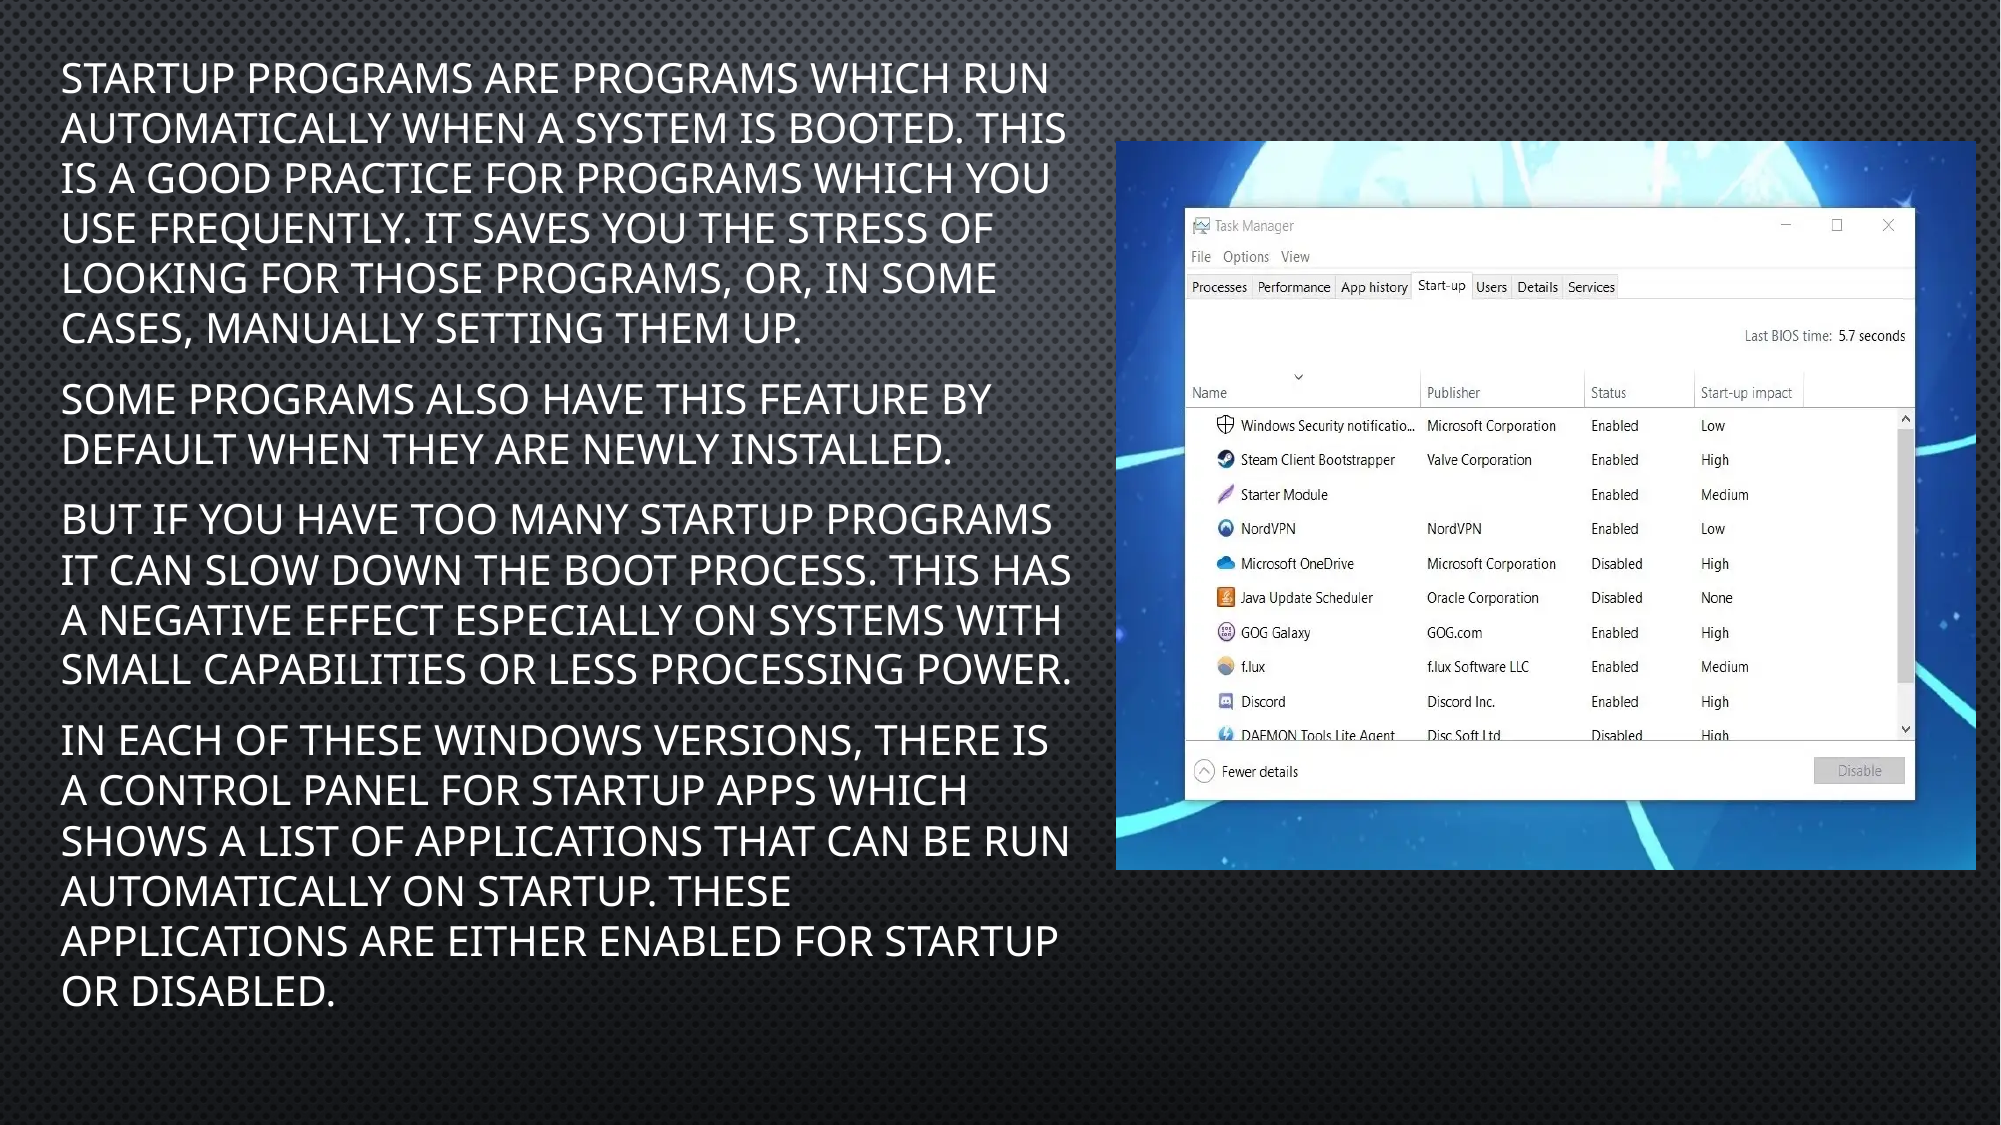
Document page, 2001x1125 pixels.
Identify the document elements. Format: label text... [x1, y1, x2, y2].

list Startup programs are programs which run automatically when a system is booted. This is a good practice for programs which you use frequently. It saves you the stress of looking for those programs, or, in some cases, manually setting them up. Some programs also have this feature by default when they are newly installed. But if you have too many startup programs it can slow down the boot process. This has a negative effect especially on systems with small capabilities or less processing power. In each of these Windows versions, there is a Control Panel for Startup Apps which shows a list of applications that can be run automatically on startup. These applications are either enabled for startup or disabled. [45, 43, 1093, 1070]
picture [1116, 140, 1976, 871]
